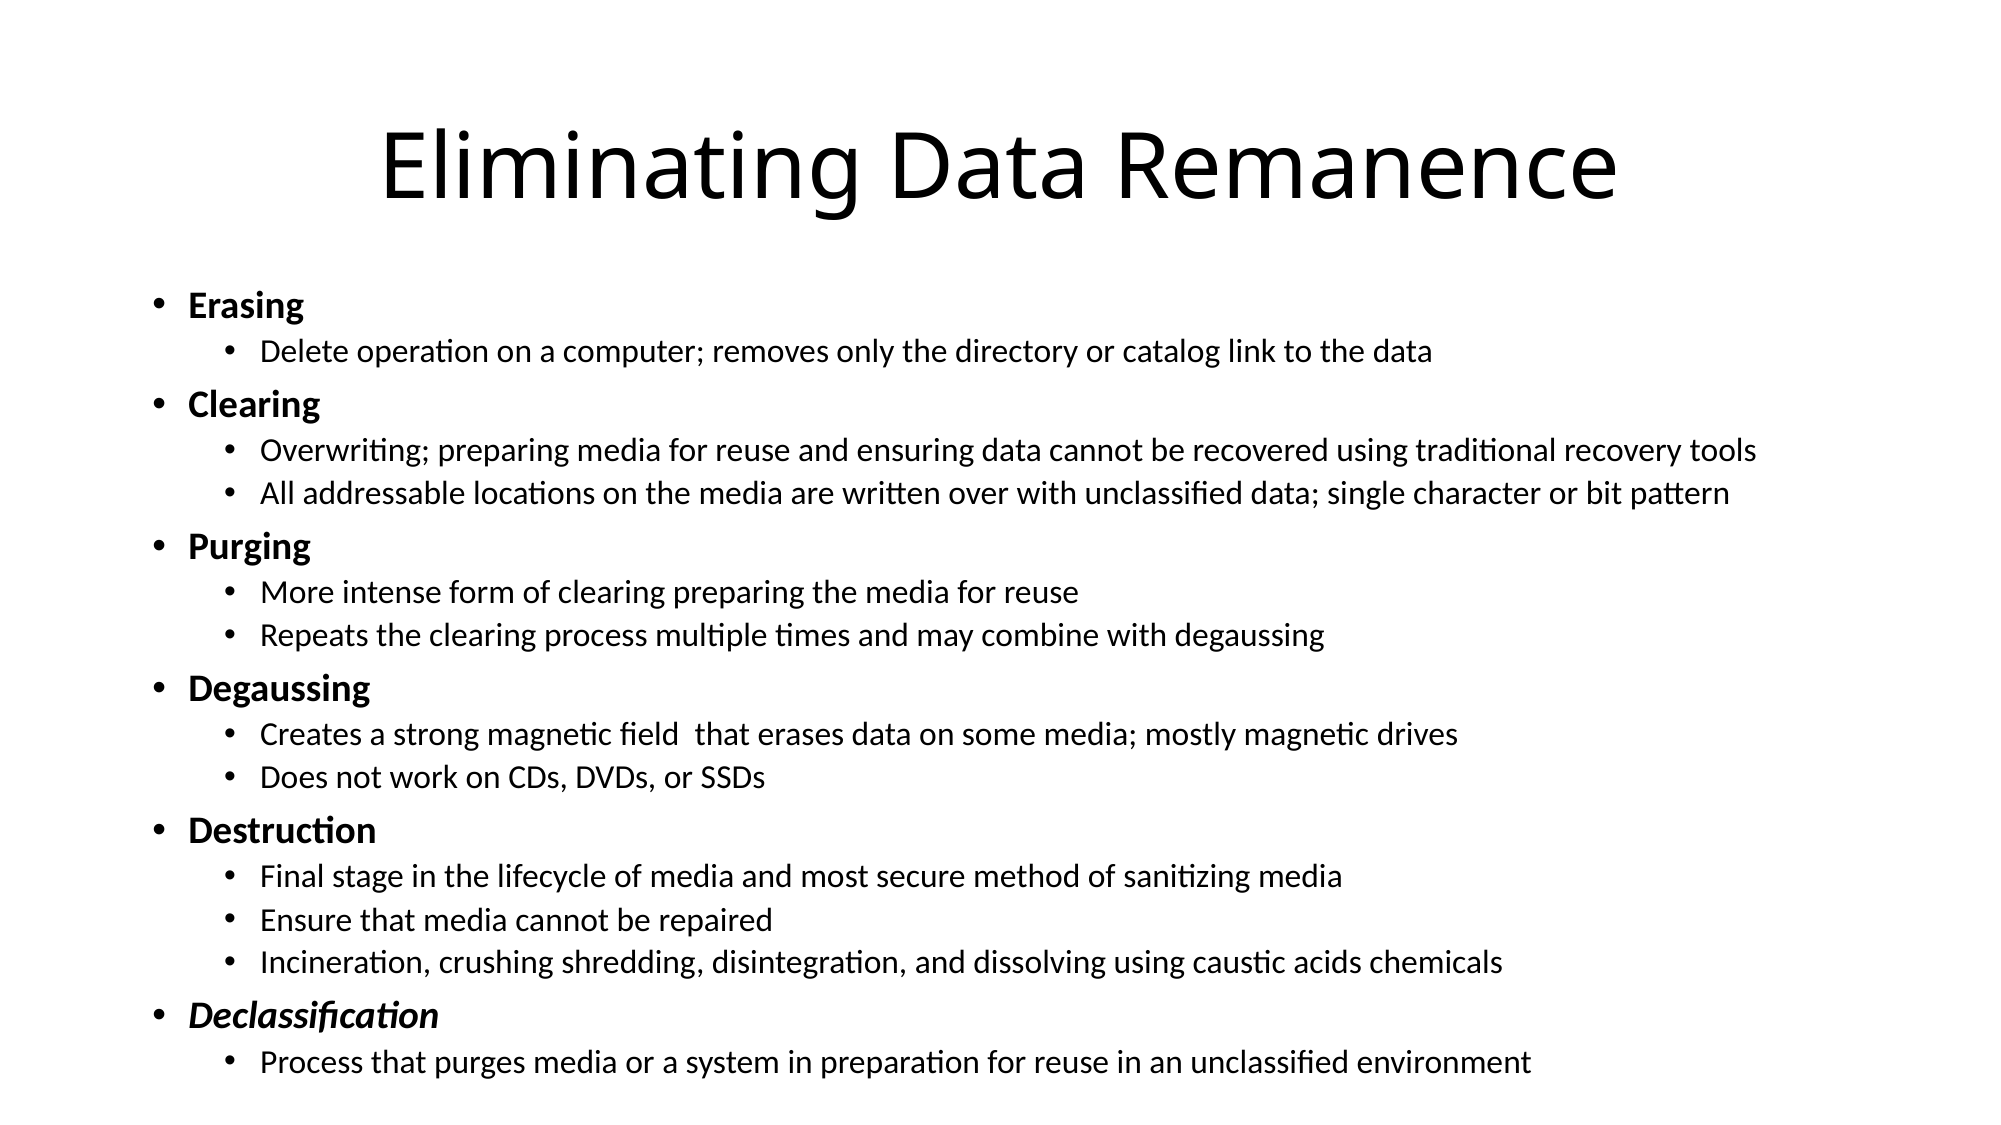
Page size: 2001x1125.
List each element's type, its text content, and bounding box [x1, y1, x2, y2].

list Erasing Delete operation on a computer; removes only the directory or catalog link to the data Clearing Overwriting; preparing media for reuse and ensuring data cannot be recovered using traditional recovery tools All addressable locations on the media are written over with unclassified data; single character or bit pattern Purging More intense form of clearing preparing the media for reuse Repeats the clearing process multiple times and may combine with degaussing Degaussing Creates a strong magnetic field that erases data on some media; mostly magnetic drives Does not work on CDs, DVDs, or SSDs Destruction Final stage in the lifecycle of media and most secure method of sanitizing media Ensure that media cannot be repaired Incineration, crushing shredding, disintegration, and dissolving using caustic acids chemicals Declassification Process that purges media or a system in preparation for reuse in an unclassified environment [137, 277, 1863, 1095]
title Eliminating Data Remanence [137, 59, 1863, 277]
